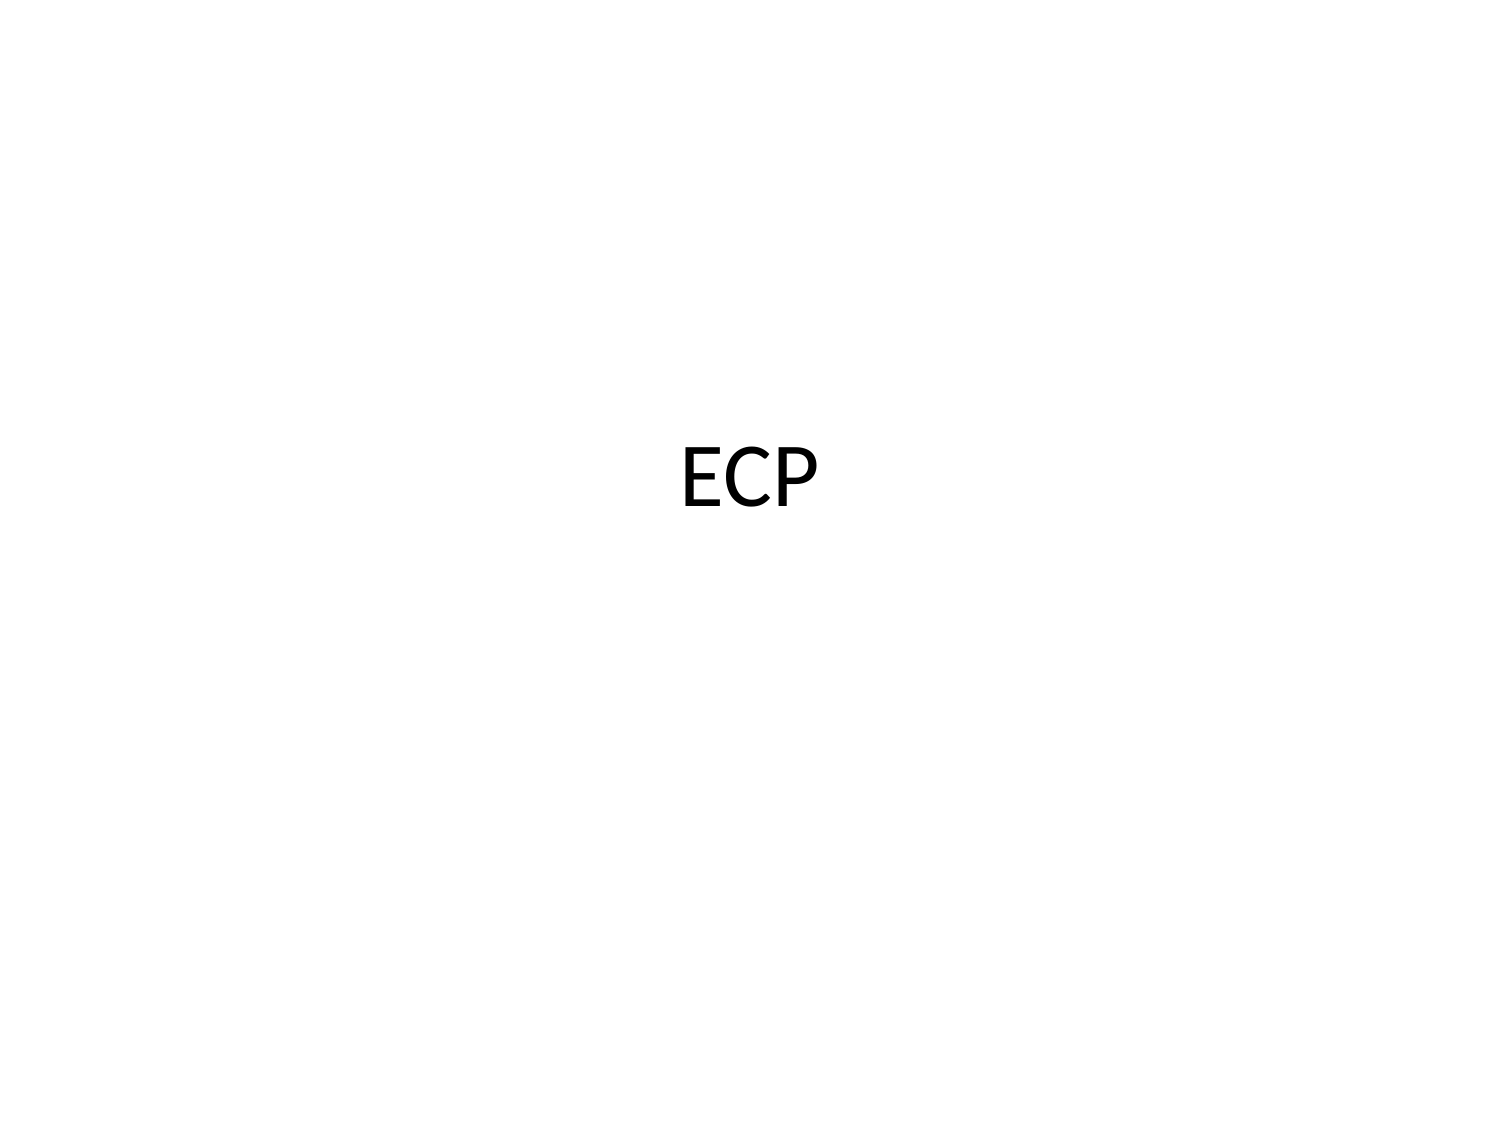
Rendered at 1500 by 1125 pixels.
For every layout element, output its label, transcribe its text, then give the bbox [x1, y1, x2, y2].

title ECP [112, 349, 1388, 591]
